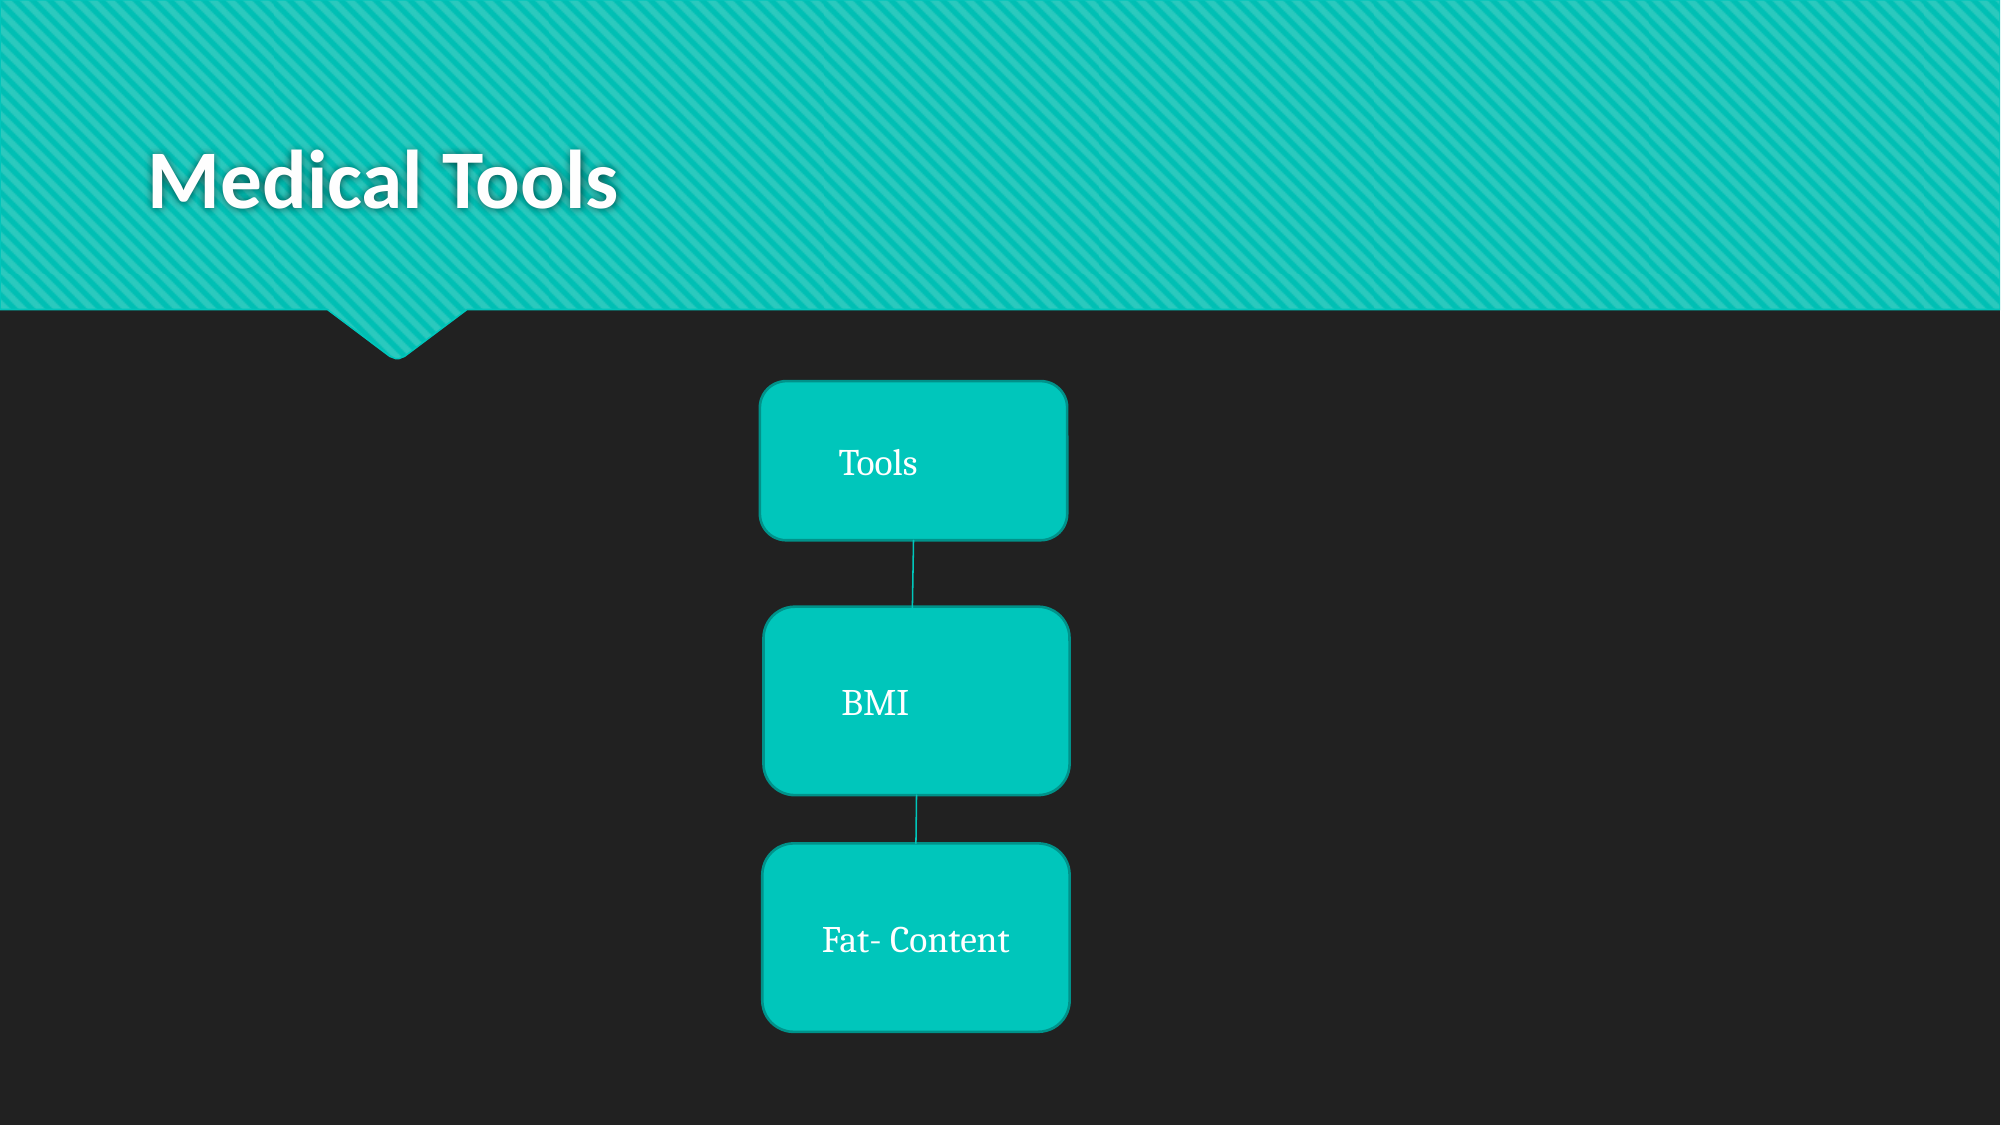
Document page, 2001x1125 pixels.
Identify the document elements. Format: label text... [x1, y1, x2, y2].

text_box Tools [758, 379, 1069, 542]
text_box BMI [762, 605, 1071, 797]
title Medical Tools [132, 73, 1868, 233]
text_box Fat- Content [760, 842, 1071, 1034]
